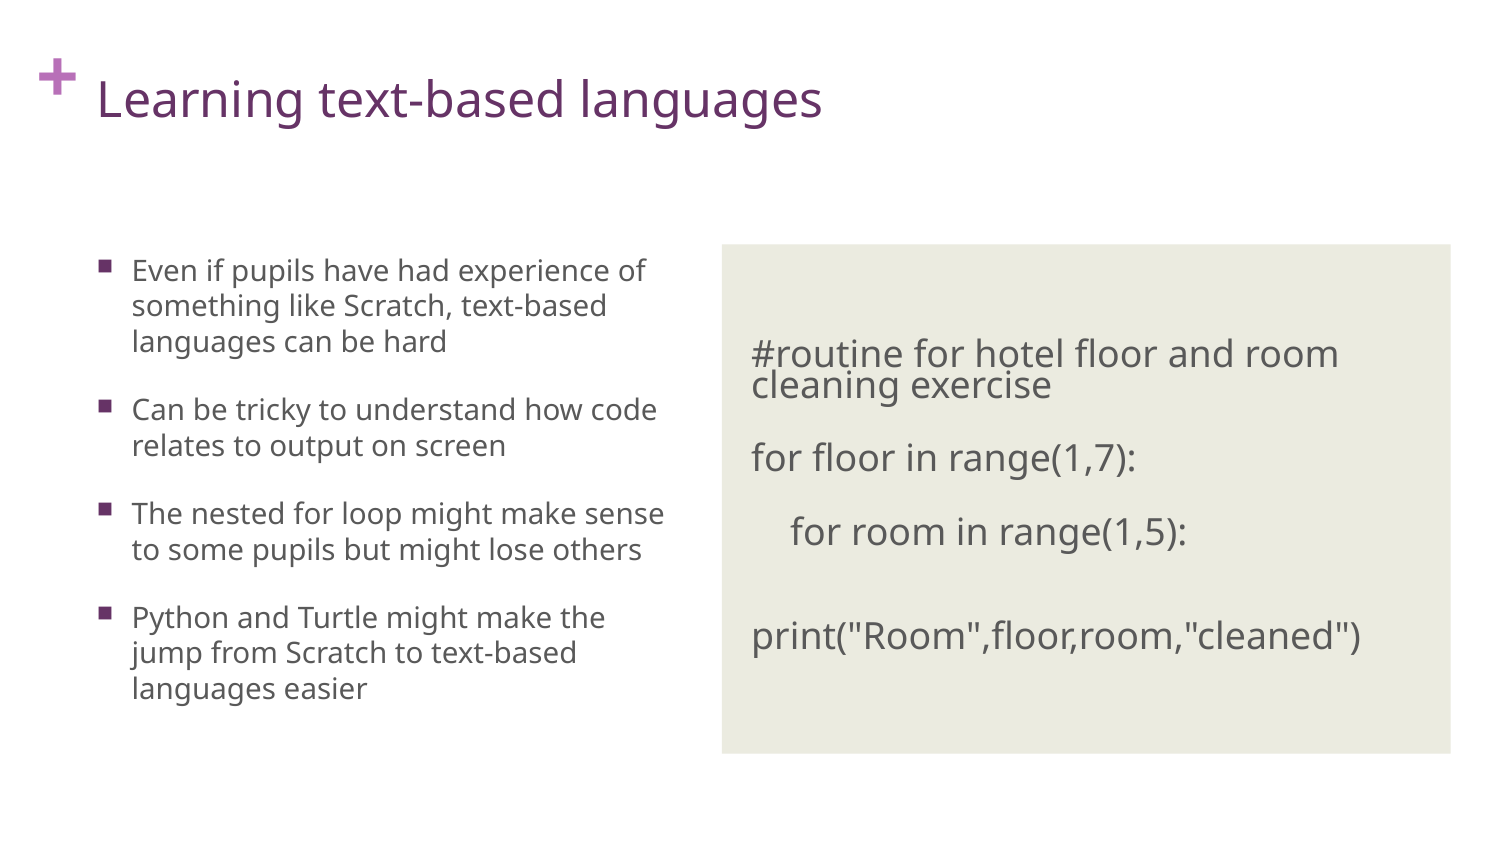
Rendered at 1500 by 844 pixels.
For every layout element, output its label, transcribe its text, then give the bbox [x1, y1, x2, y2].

title Learning text-based languages [81, 59, 1303, 223]
list #routine for hotel floor and room cleaning exercise for floor in range(1,7): for room in range(1,5): print("Room",floor,room,"cleaned") [721, 244, 1451, 754]
list Even if pupils have had experience of something like Scratch, text-based languages can be hard Can be tricky to understand how code relates to output on screen The nested for loop might make sense to some pupils but might lose others Python and Turtle might make the jump from Scratch to text-based languages easier [81, 244, 682, 754]
